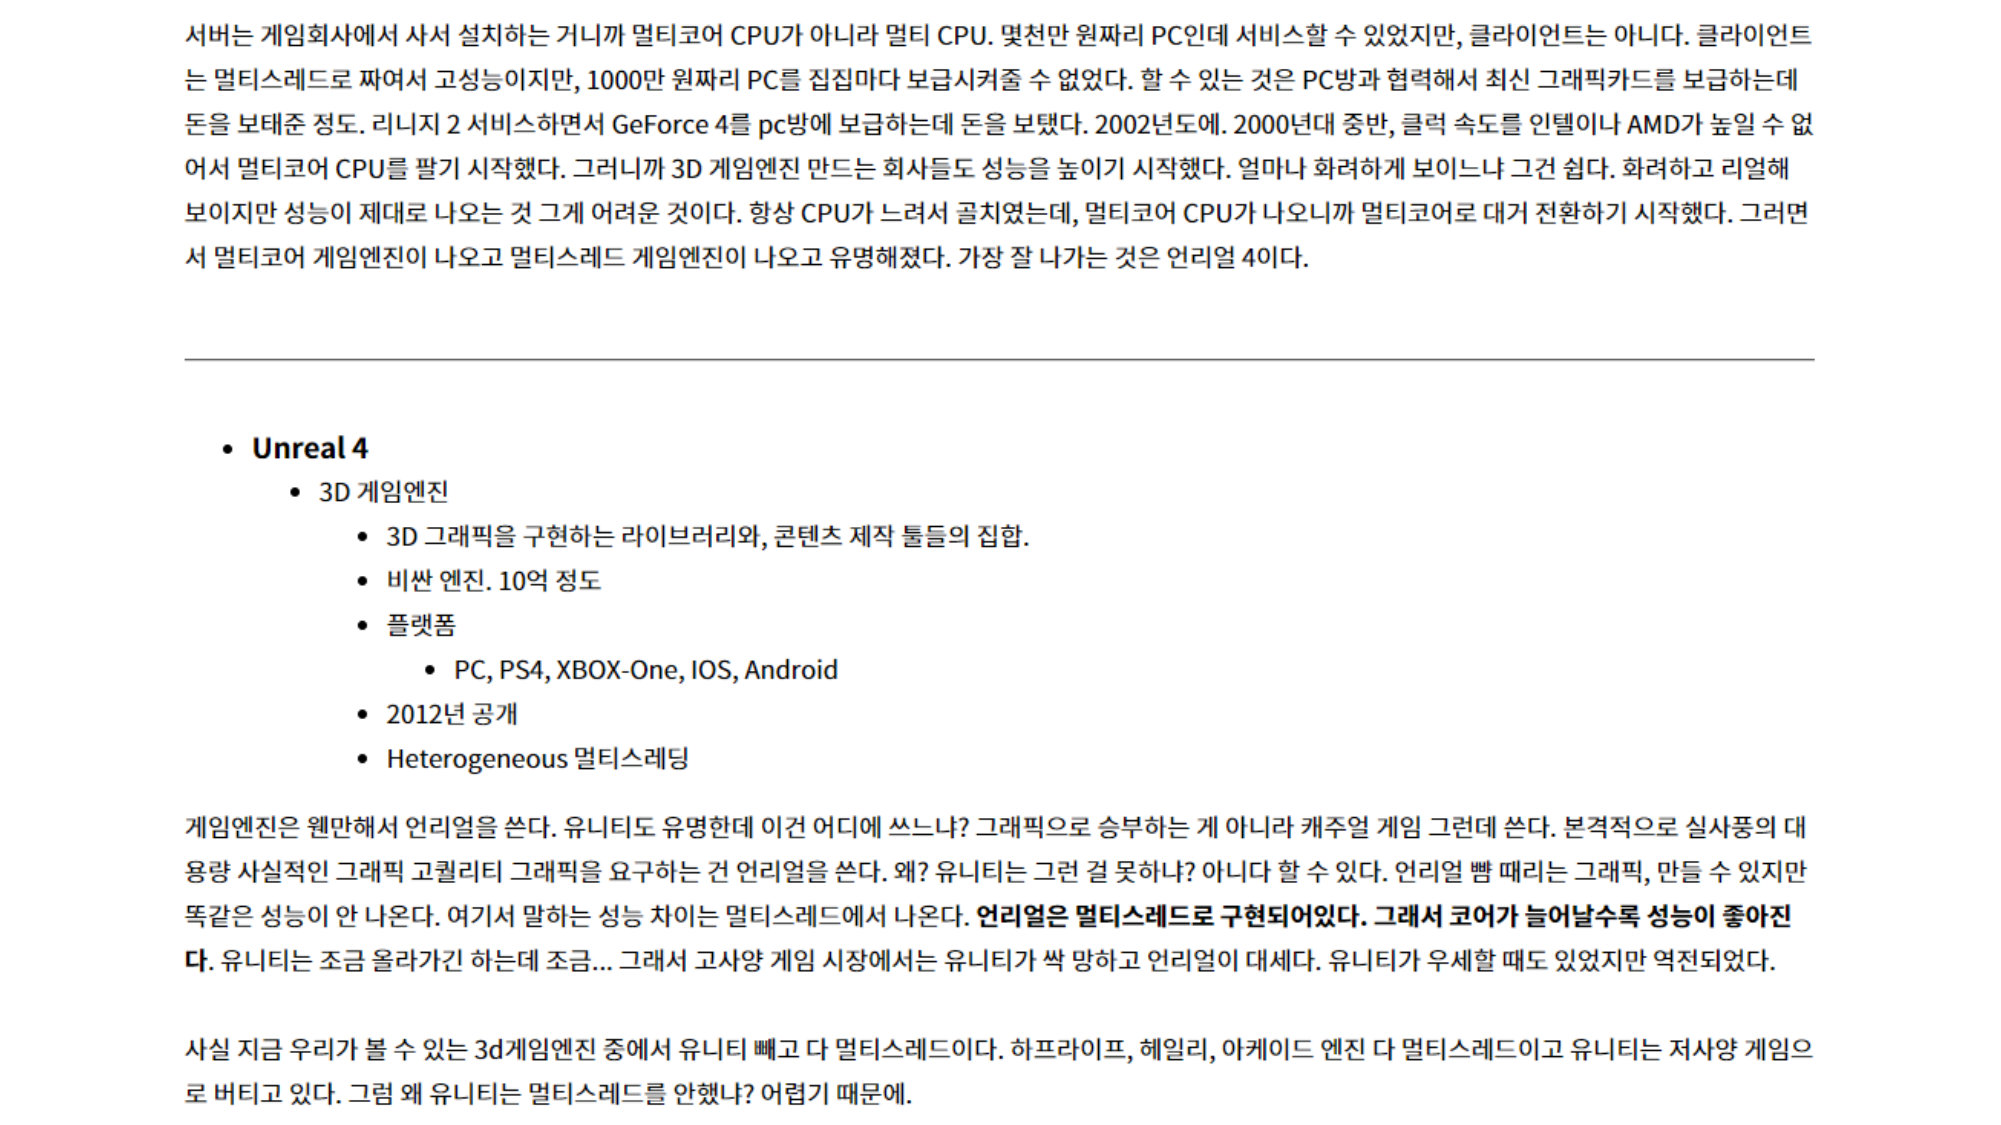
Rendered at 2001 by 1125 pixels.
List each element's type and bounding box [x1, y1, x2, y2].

picture [162, 0, 1838, 1125]
